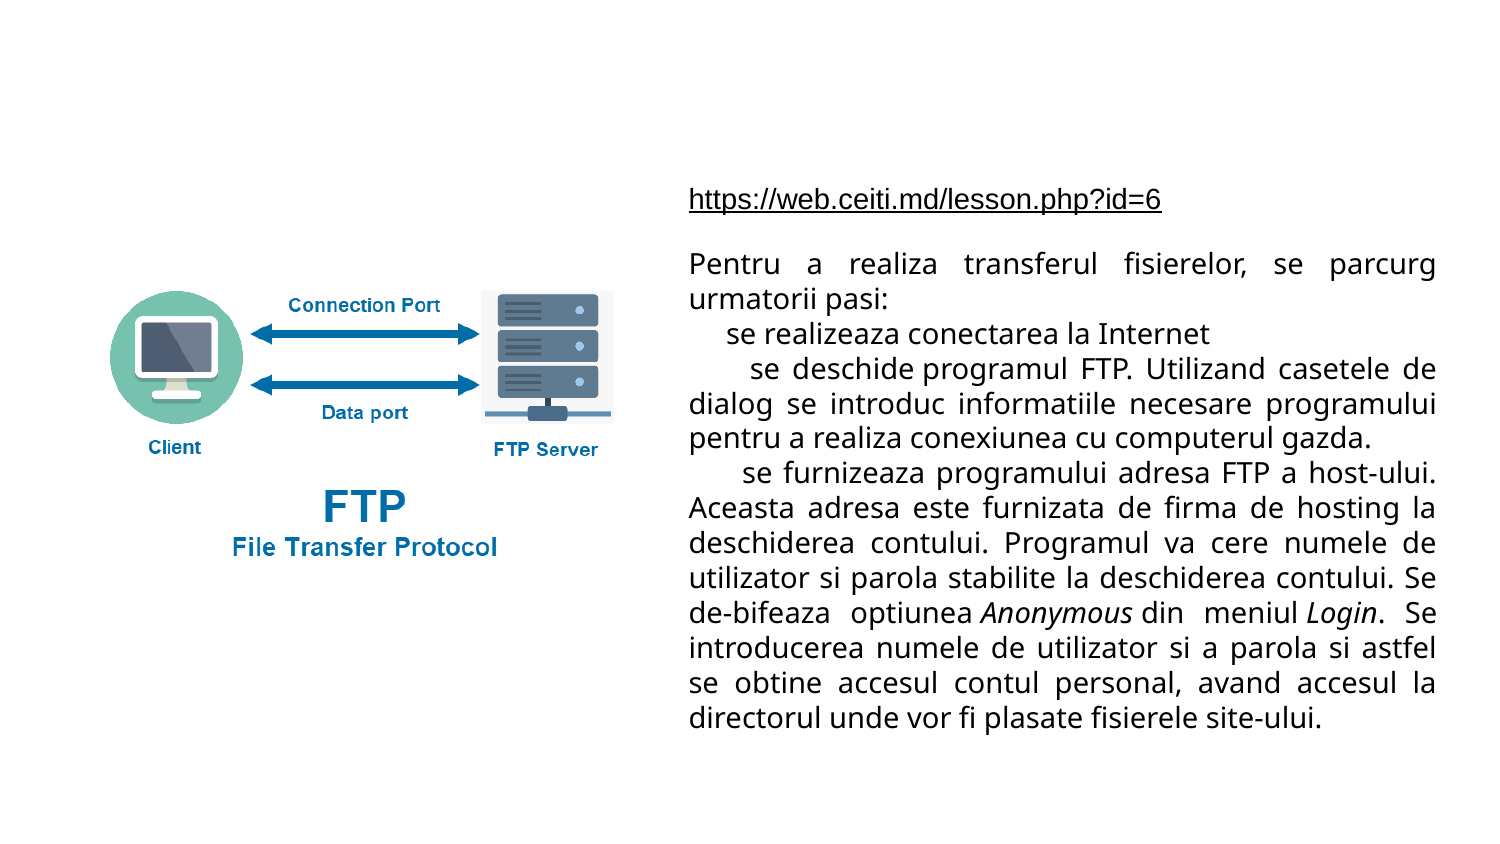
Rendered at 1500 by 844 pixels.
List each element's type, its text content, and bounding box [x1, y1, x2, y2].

text_box https://web.ceiti.md/lesson.php?id=6 [673, 173, 1193, 223]
text_box Pentru a realiza transferul fisierelor, se parcurg urmatorii pasi: se realizeaza conectarea la Internet se deschide programul FTP. Utilizand casetele de dialog se introduc informatiile necesare programului pentru a realiza conexiunea cu computerul gazda. se furnizeaza programului adresa FTP a host-ului. Aceasta adresa este furnizata de firma de hosting la deschiderea contului. Programul va cere numele de utilizator si parola stabilite la deschiderea contului. Se de-bifeaza optiunea Anonymous din meniul Login. Se introducerea numele de utilizator si a parola si astfel se obtine accesul contul personal, avand accesul la directorul unde vor fi plasate fisierele site-ului. [673, 237, 1453, 742]
picture [83, 264, 648, 580]
